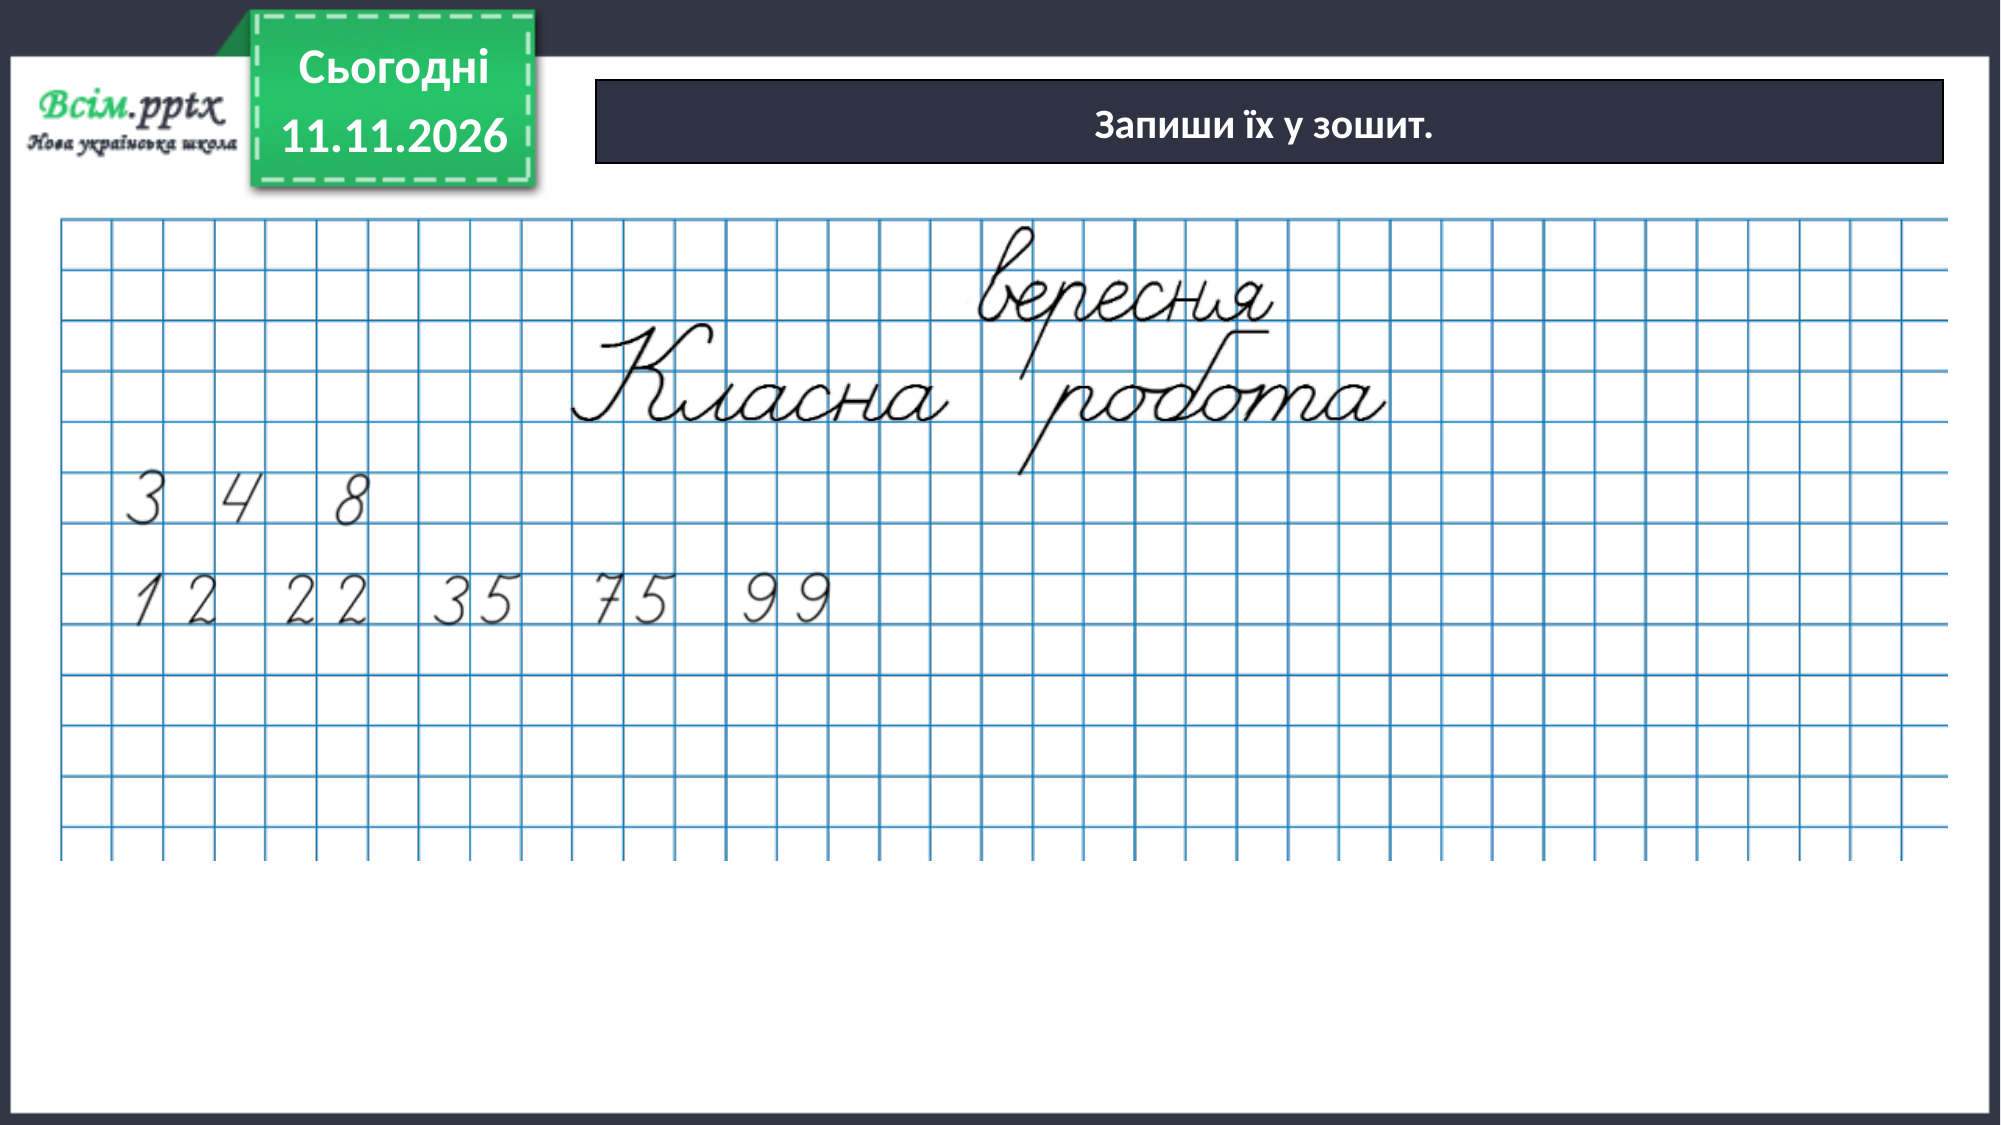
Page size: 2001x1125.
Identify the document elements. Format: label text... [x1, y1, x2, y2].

picture [0, 0, 2001, 1125]
text_box Сьогодні [284, 26, 535, 101]
text_box 01.09.2022 [263, 101, 524, 164]
text_box Запиши їх у зошит. [595, 79, 1944, 164]
